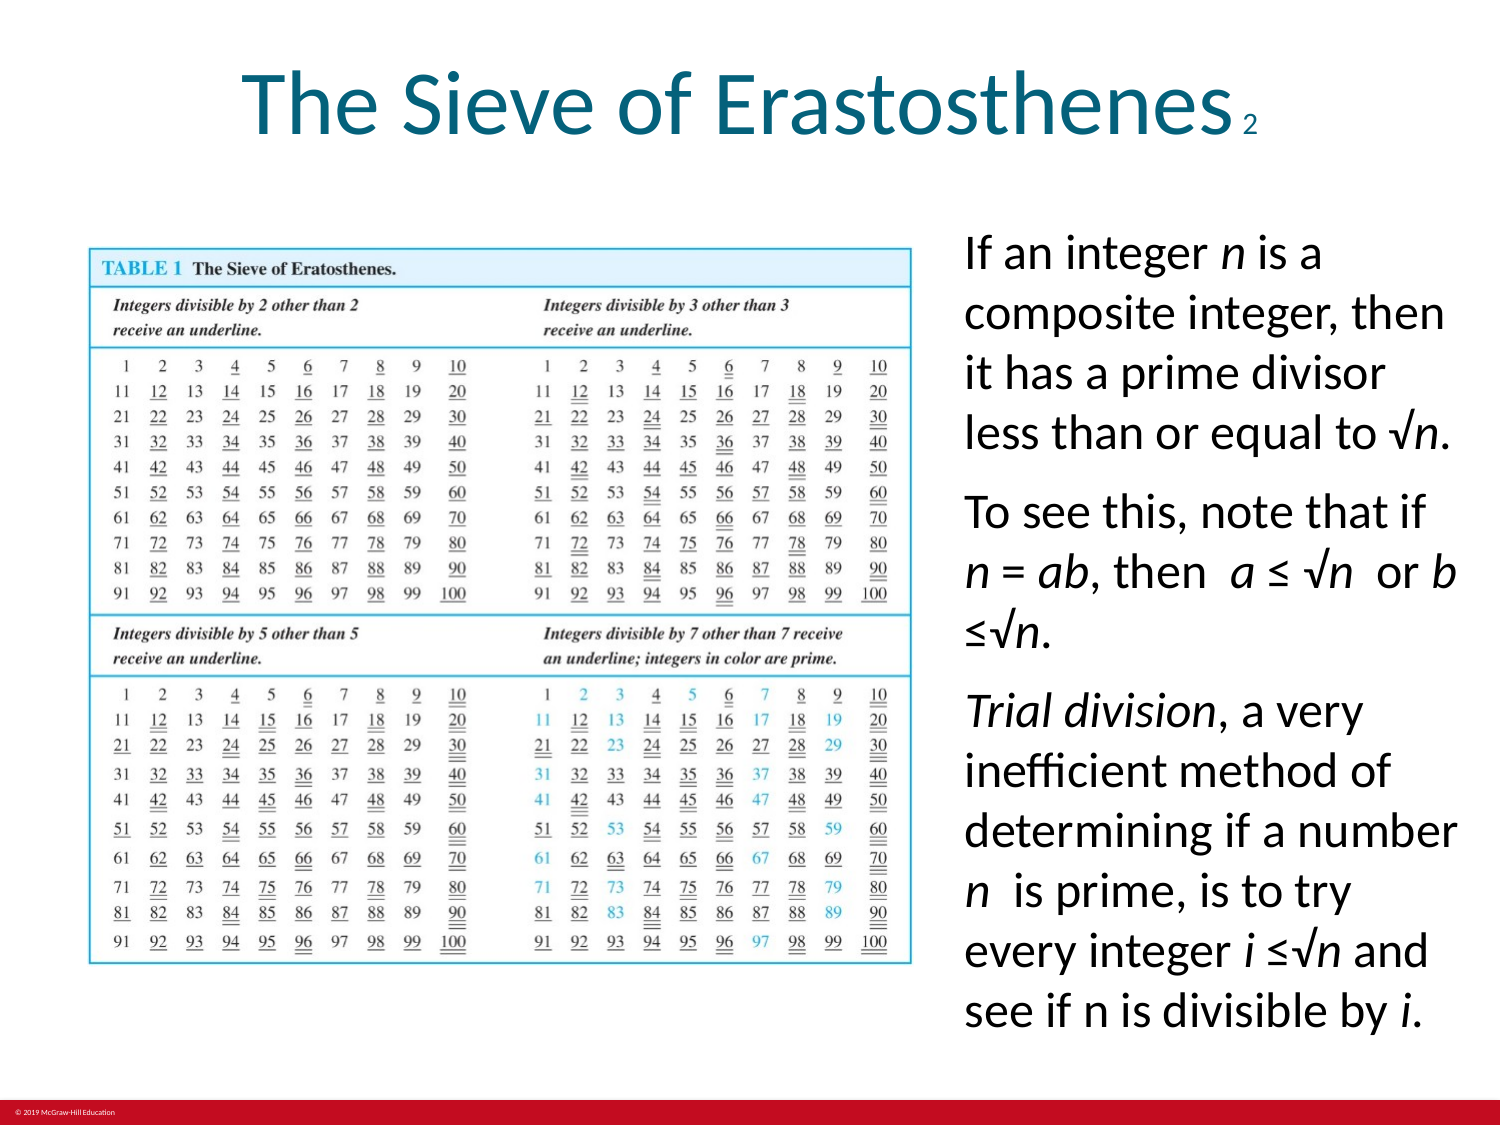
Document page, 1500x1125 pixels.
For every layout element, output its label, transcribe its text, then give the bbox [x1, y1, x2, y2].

title The Sieve of Erastosthenes 2 [0, 0, 1500, 195]
list If an integer n is a composite integer, then it has a prime divisor less than or equal to √n. To see this, note that if n = ab, then a ≤ √n or b ≤√n. Trial division, a very inefficient method of determining if a number n is prime, is to try every integer i ≤√n and see if n is divisible by i. [950, 212, 1475, 1050]
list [87, 245, 914, 967]
